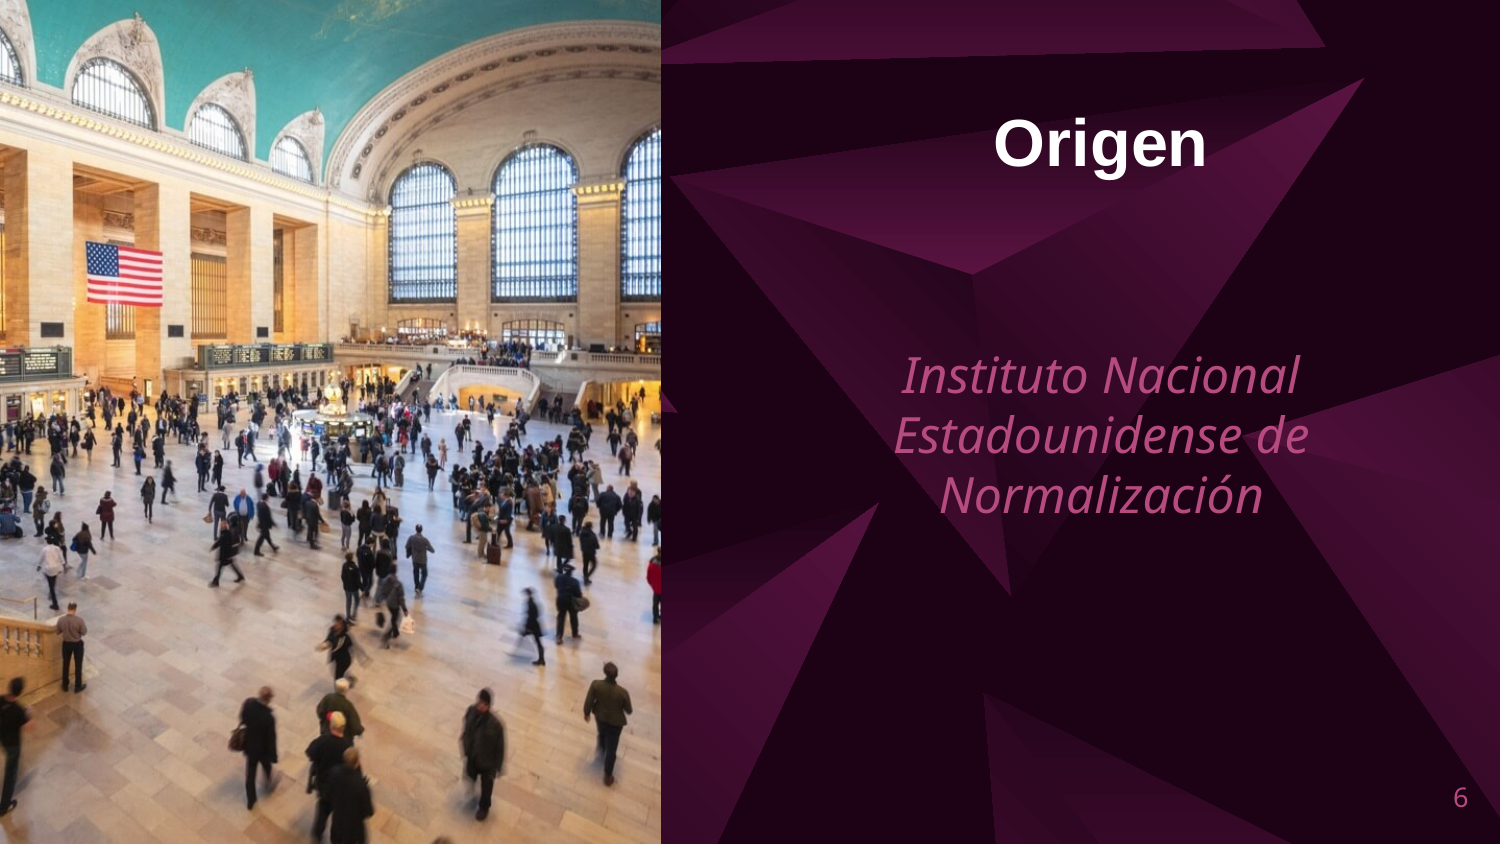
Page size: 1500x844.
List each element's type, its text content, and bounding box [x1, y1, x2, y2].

picture [0, 0, 662, 844]
text_box Origen [813, 100, 1390, 234]
text_box Instituto Nacional Estadounidense de Normalización [846, 343, 1357, 405]
slide_number 6 [1402, 766, 1469, 832]
